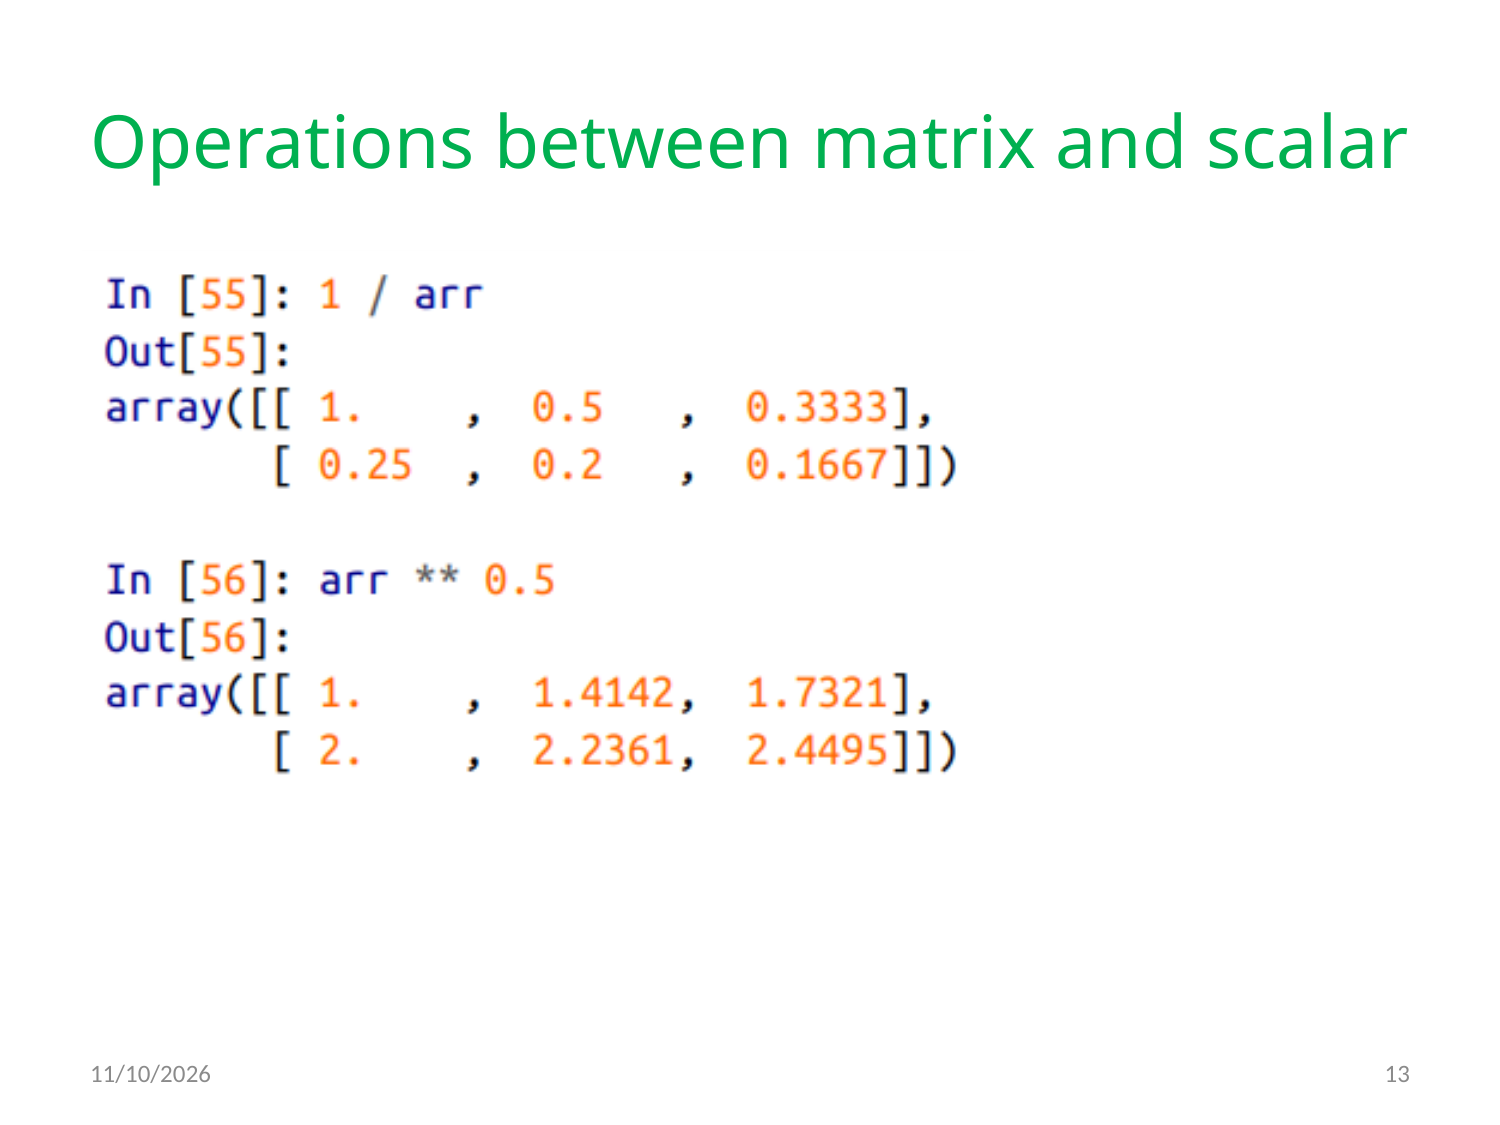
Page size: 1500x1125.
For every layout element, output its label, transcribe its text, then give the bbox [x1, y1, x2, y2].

picture [82, 249, 976, 789]
slide_number 13 [1074, 1042, 1425, 1103]
title Operations between matrix and scalar [75, 45, 1425, 233]
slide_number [75, 1042, 425, 1103]
